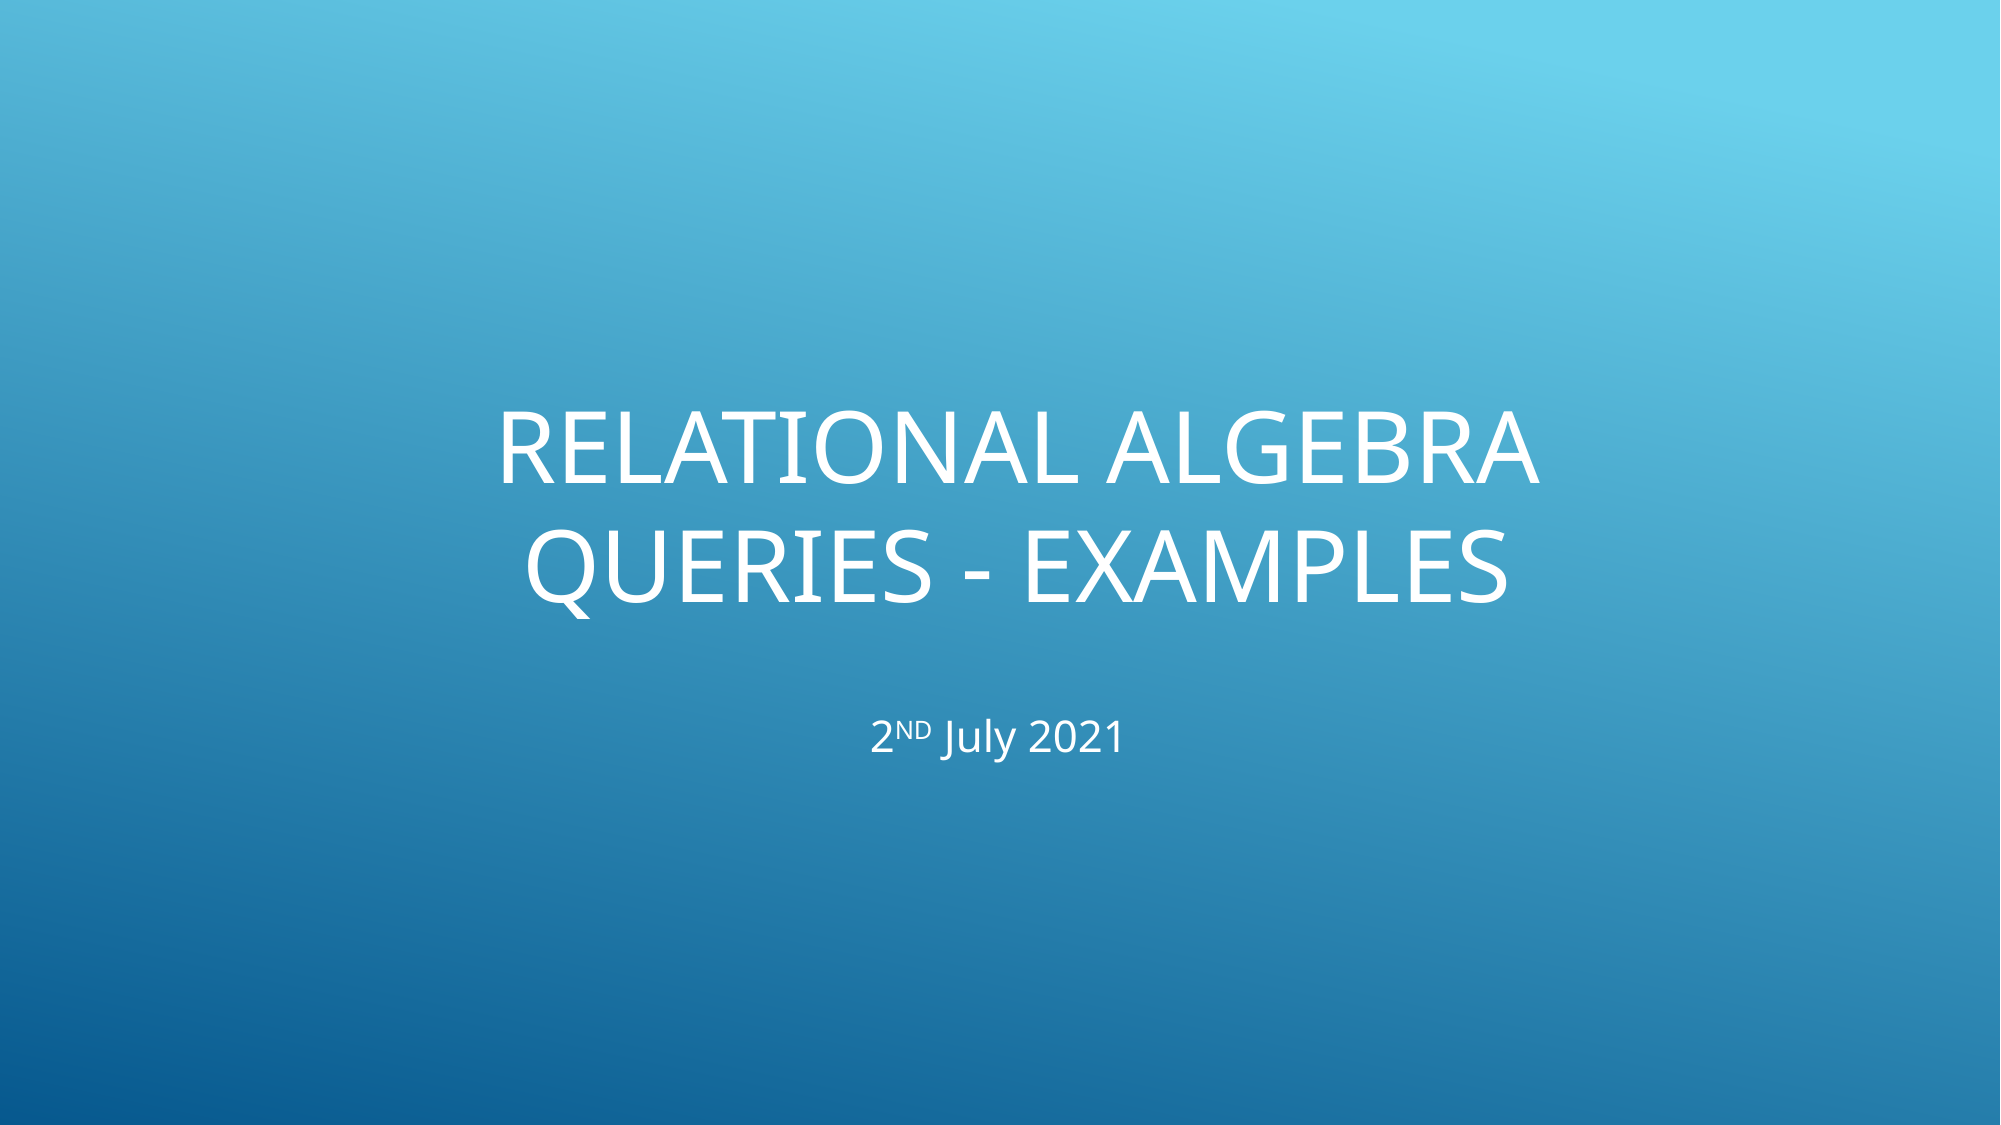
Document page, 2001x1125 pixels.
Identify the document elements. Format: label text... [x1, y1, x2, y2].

subtitle 2ND July 2021 [473, 701, 1524, 1021]
title RELATIONAL ALGEBRA QUERIES - EXAMPLES [361, 143, 1674, 631]
